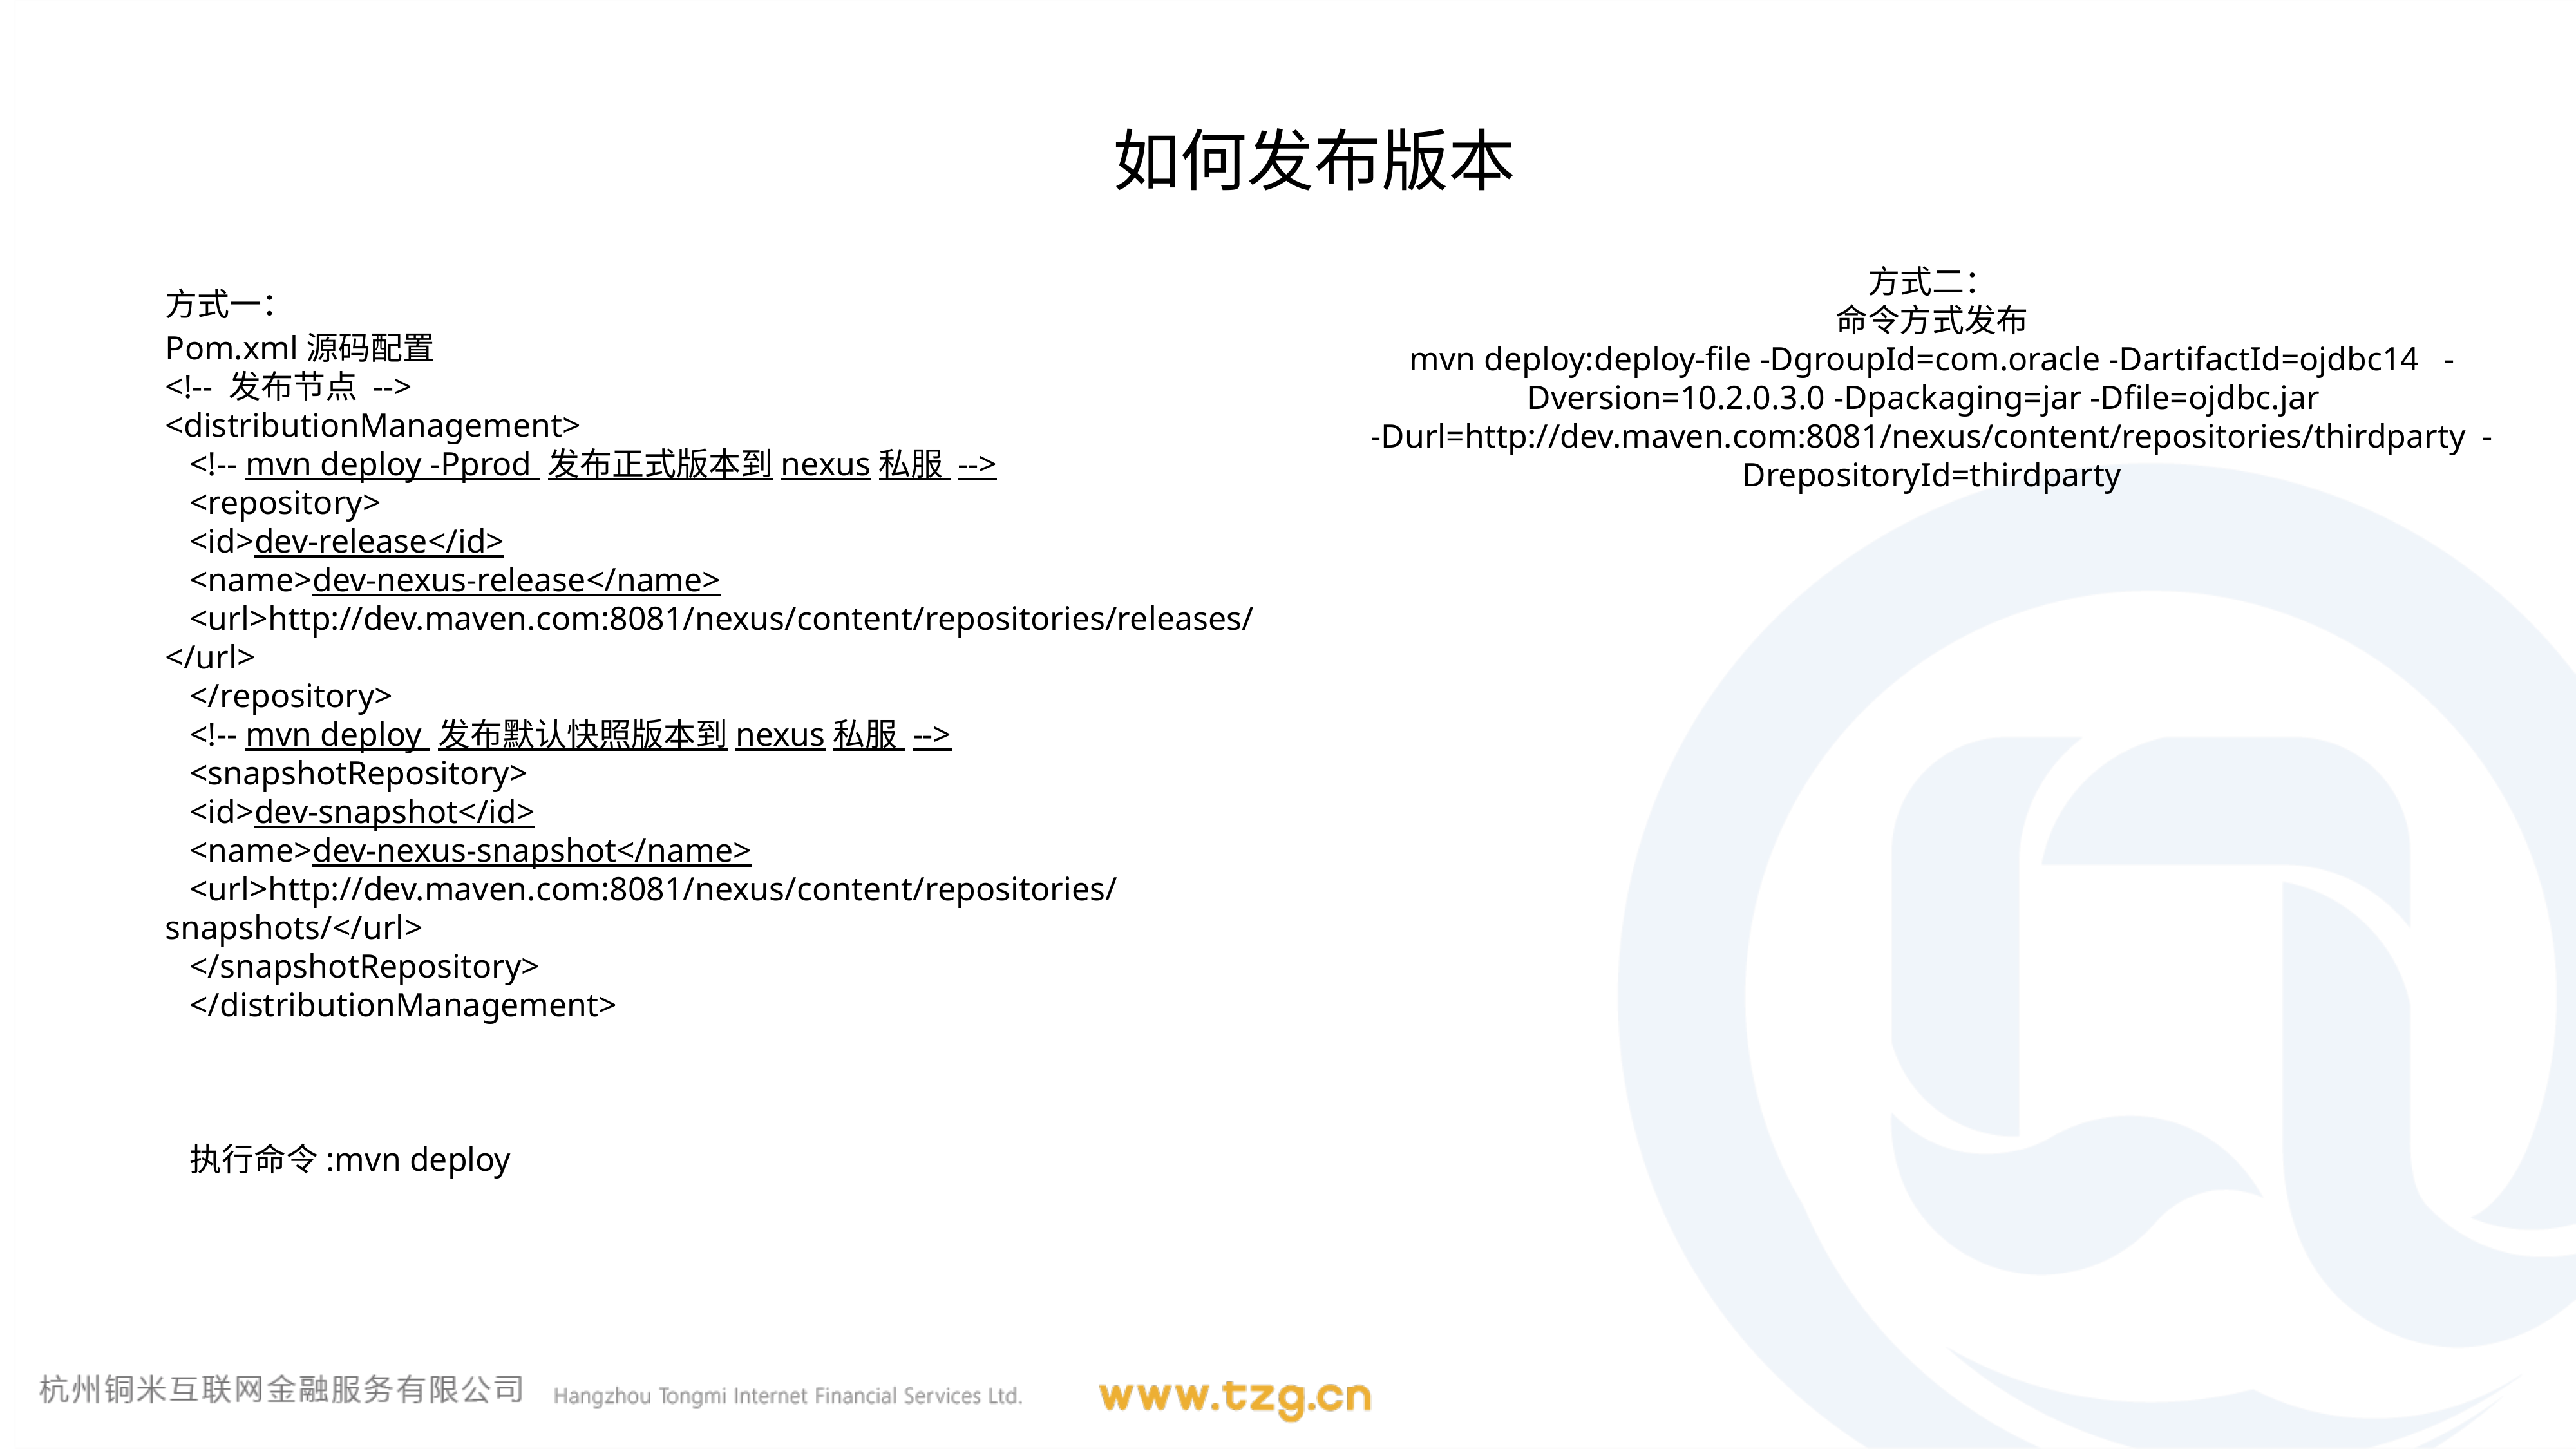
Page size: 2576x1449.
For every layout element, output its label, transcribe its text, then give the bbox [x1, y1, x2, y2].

text_box 方式一： Pom.xml源码配置 <!-- 发布节点 --> <distributionManagement> <!-- mvn deploy -Pprod 发布正式版本到nexus私服 --> <repository> <id>dev-release</id> <name>dev-nexus-release</name> <url>http://dev.maven.com:8081/nexus/content/repositories/releases/</url> </repository> <!-- mvn deploy 发布默认快照版本到nexus私服 --> <snapshotRepository> <id>dev-snapshot</id> <name>dev-nexus-snapshot</name> <url>http://dev.maven.com:8081/nexus/content/repositories/snapshots/</url> </snapshotRepository> </distributionManagement> 执行命令:mvn deploy [156, 279, 1311, 1221]
picture [0, 0, 2576, 1449]
text_box 如何发布版本 [193, 113, 2436, 204]
text_box 方式二： 命令方式发布 mvn deploy:deploy-file -DgroupId=com.oracle -DartifactId=ojdbc14 -Dversion=10.2.0.3.0 -Dpackaging=jar -Dfile=ojdbc.jar -Durl=http://dev.maven.com:8081/nexus/content/repositories/thirdparty -DrepositoryId=thirdparty [1288, 256, 2576, 498]
